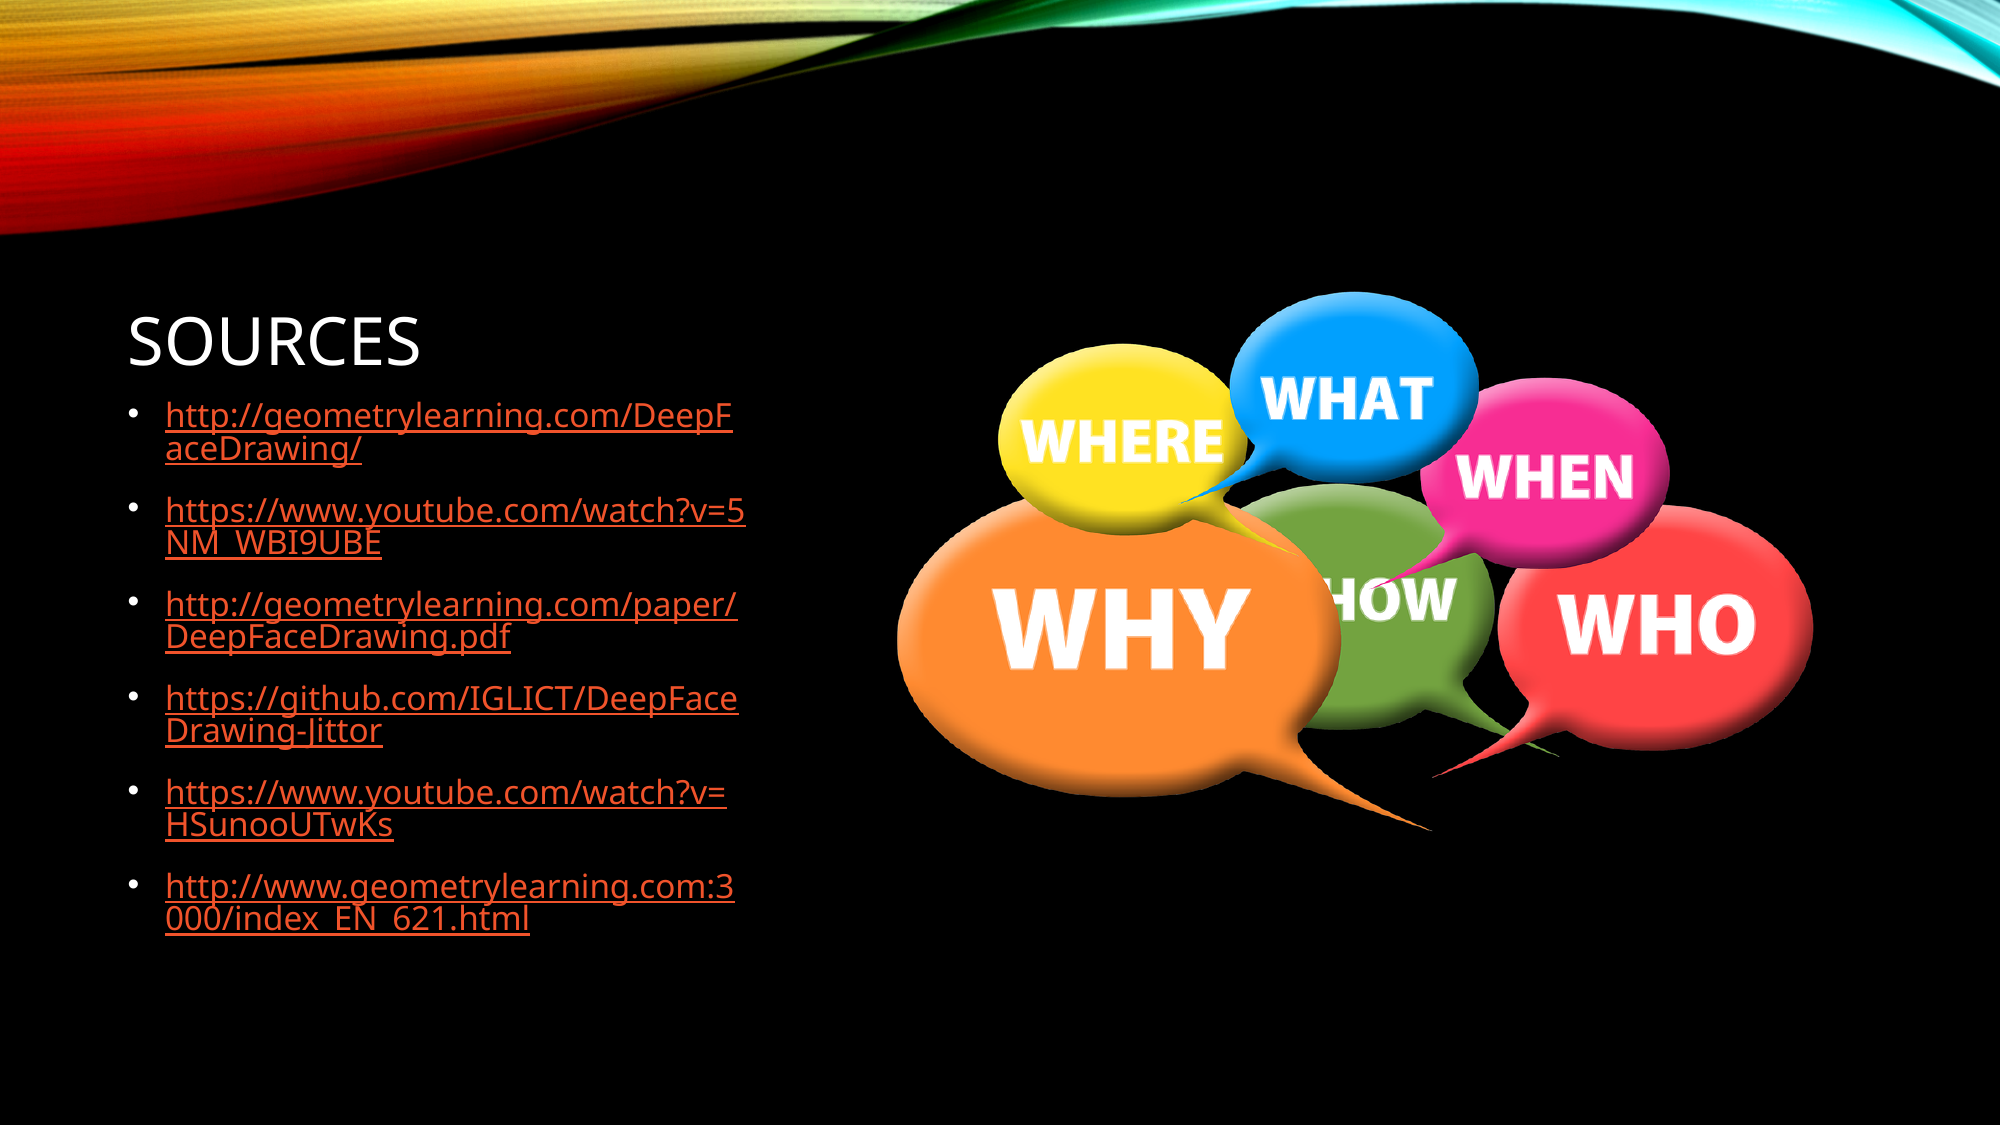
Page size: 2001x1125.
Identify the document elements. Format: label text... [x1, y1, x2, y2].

text_box [0, 237, 2000, 1125]
title sources [112, 237, 765, 387]
list http://geometrylearning.com/DeepFaceDrawing/ https://www.youtube.com/watch?v=5NM_WBI9UBE http://geometrylearning.com/paper/DeepFaceDrawing.pdf https://github.com/IGLICT/DeepFaceDrawing-Jittor https://www.youtube.com/watch?v=HSunooUTwKs http://www.geometrylearning.com:3000/index_EN_621.html [112, 387, 765, 1021]
picture [0, 0, 2000, 950]
